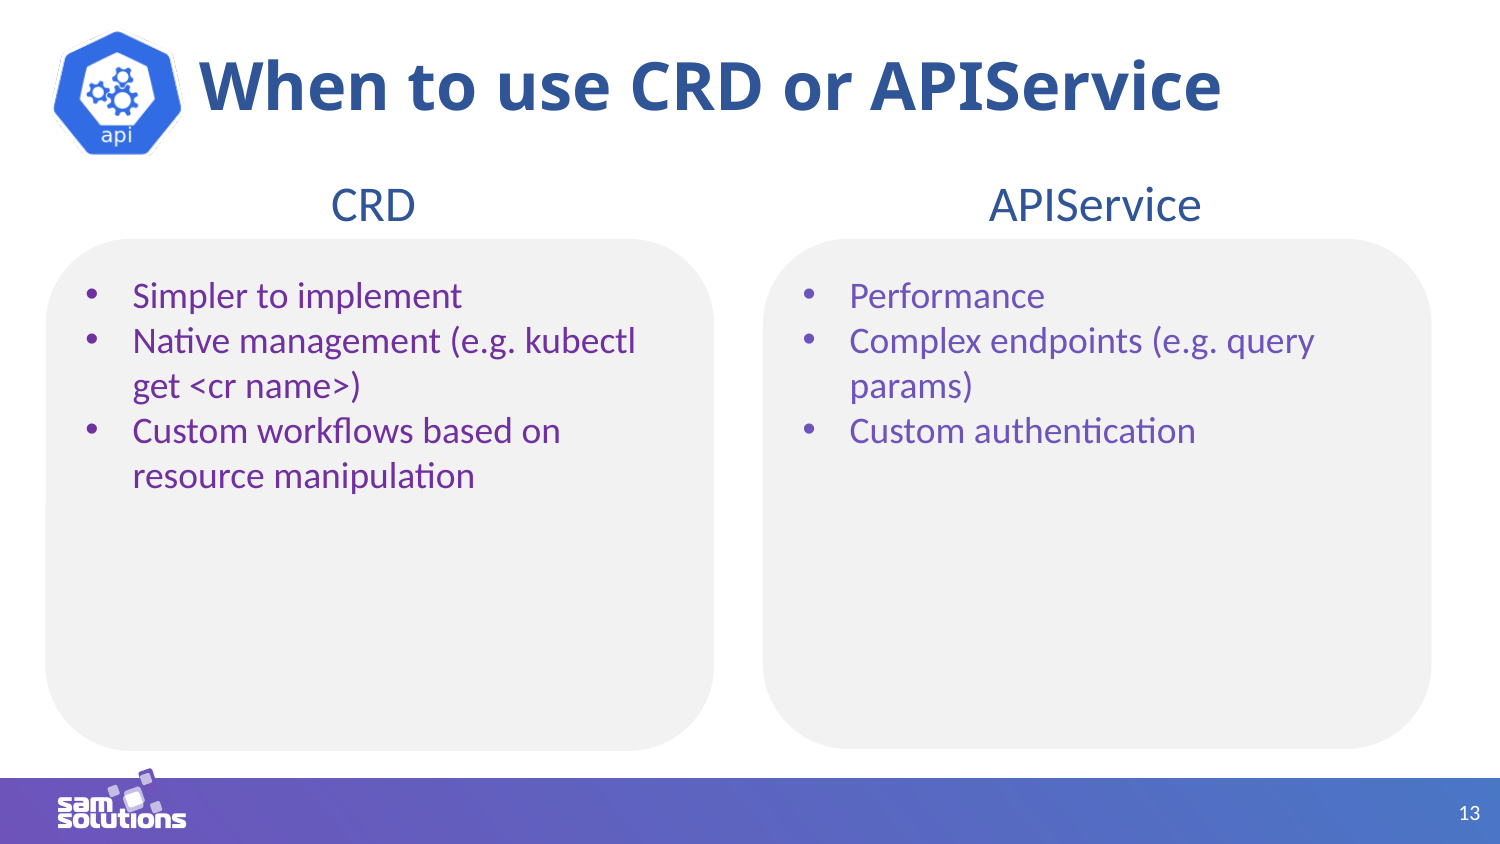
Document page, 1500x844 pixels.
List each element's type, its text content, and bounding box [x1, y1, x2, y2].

text_box Simpler to implement Native management (e.g. kubectl get <cr name>) Custom workflows based on resource manipulation [44, 237, 716, 752]
picture [50, 28, 185, 158]
title When to use CRD or APIService [185, 36, 1439, 141]
text_box Performance Complex endpoints (e.g. query params) Custom authentication [761, 237, 1433, 750]
text_box APIService [973, 163, 1221, 239]
text_box CRD [316, 163, 471, 239]
text_box [848, 238, 1383, 704]
text_box [117, 259, 670, 681]
picture [56, 763, 188, 829]
